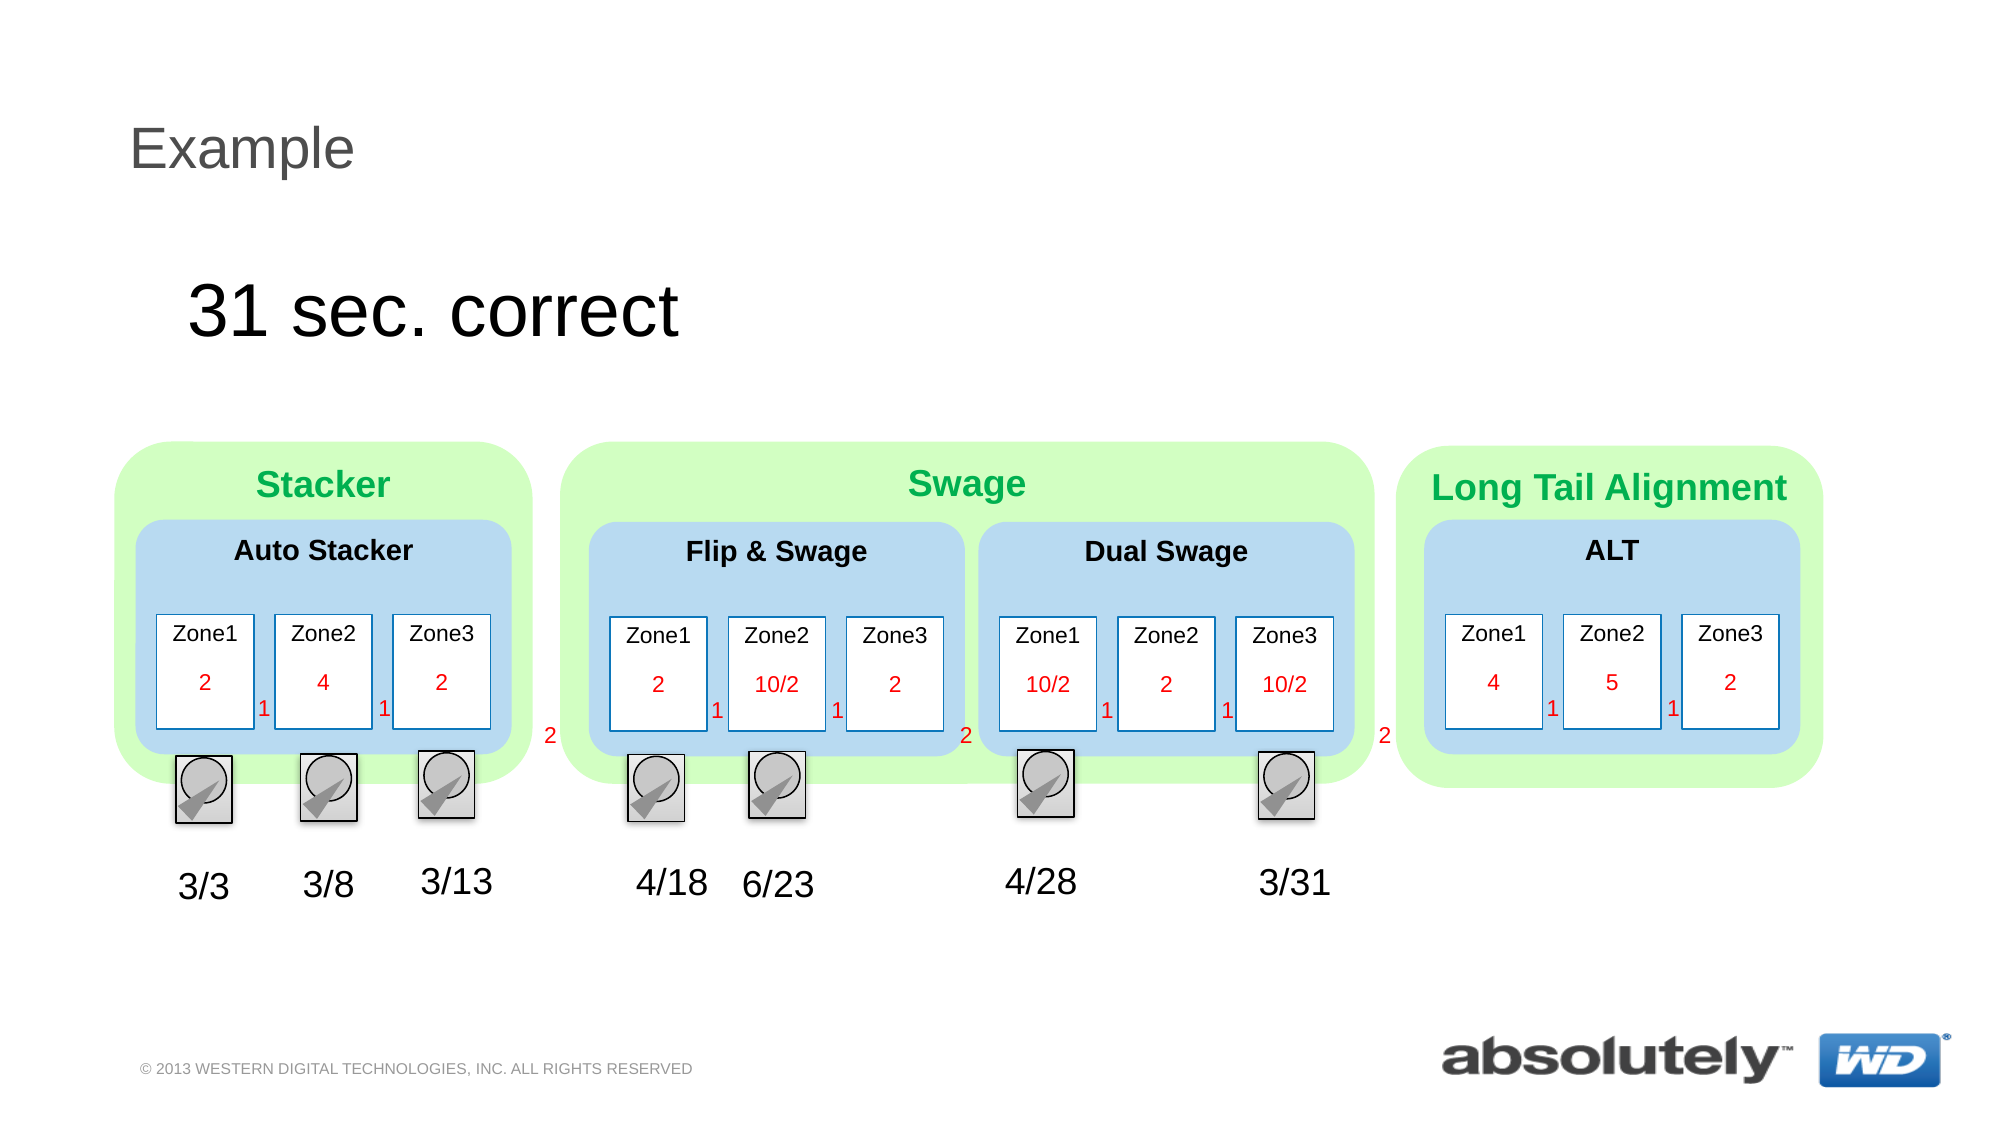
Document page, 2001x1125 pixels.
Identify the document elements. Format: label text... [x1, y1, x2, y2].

text_box Zone1 4 [1445, 614, 1543, 729]
text_box 3/8 [287, 852, 370, 913]
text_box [175, 755, 233, 824]
text_box 1 [816, 688, 860, 731]
text_box 2 [529, 713, 572, 756]
text_box Zone3 10/2 [1236, 616, 1334, 731]
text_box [627, 754, 685, 822]
text_box Zone3 2 [393, 614, 491, 729]
text_box Zone2 5 [1563, 614, 1661, 729]
text_box Zone1 2 [156, 614, 254, 729]
text_box 1 [1652, 685, 1695, 729]
text_box Stacker [114, 441, 533, 784]
text_box Flip & Swage [588, 521, 965, 757]
text_box 2 [1363, 713, 1407, 756]
text_box 1 [243, 685, 286, 729]
text_box 4/28 [990, 849, 1093, 910]
text_box 4/18 [621, 850, 724, 911]
text_box 1 [1531, 685, 1575, 729]
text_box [418, 750, 475, 819]
text_box 3/13 [405, 849, 509, 910]
text_box Zone3 2 [846, 616, 944, 731]
text_box 6/23 [727, 852, 830, 913]
text_box 1 [363, 685, 406, 729]
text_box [300, 753, 358, 822]
text_box Long Tail Alignment [1395, 445, 1824, 788]
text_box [748, 751, 806, 819]
text_box 1 [1206, 688, 1249, 731]
text_box Zone2 4 [274, 614, 373, 729]
text_box 3/31 [1243, 850, 1347, 911]
text_box Swage [560, 441, 1375, 784]
text_box 31 sec. correct [172, 253, 694, 359]
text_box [1017, 749, 1075, 818]
text_box Zone1 10/2 [999, 616, 1097, 731]
text_box 3/3 [163, 854, 245, 915]
text_box 1 [696, 688, 739, 731]
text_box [1258, 751, 1315, 820]
text_box Zone1 2 [609, 616, 708, 731]
text_box Zone2 10/2 [728, 616, 826, 731]
title Example [114, 105, 1877, 194]
picture [1437, 1031, 1954, 1089]
text_box 1 [1086, 688, 1129, 731]
text_box Zone3 2 [1682, 614, 1780, 729]
text_box Zone2 2 [1117, 616, 1216, 731]
text_box Dual Swage [978, 521, 1355, 757]
text_box ALT [1424, 519, 1801, 755]
text_box Auto Stacker [135, 519, 512, 755]
text_box 2 [945, 713, 988, 756]
